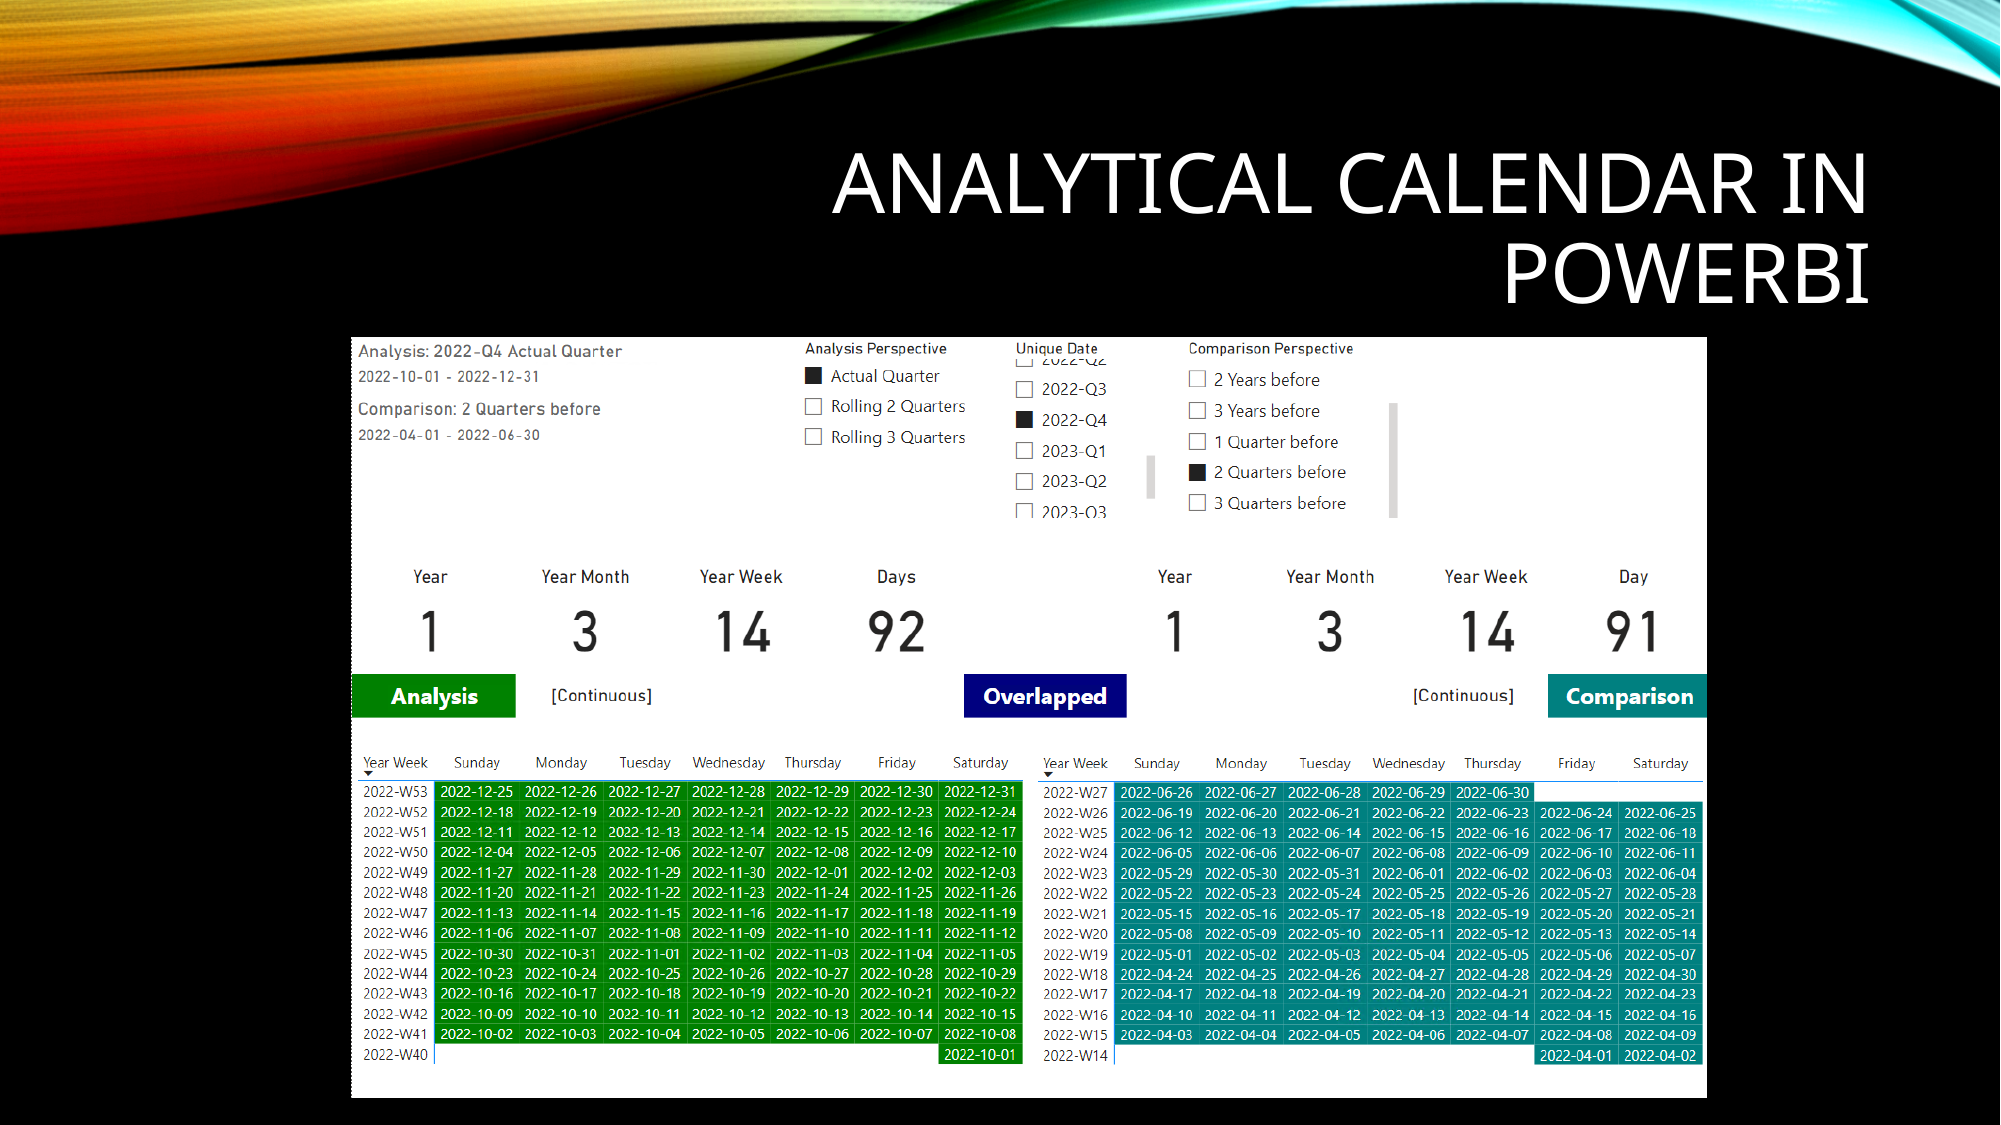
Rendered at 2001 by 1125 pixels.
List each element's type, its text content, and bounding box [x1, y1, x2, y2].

title Analytical Calendar in PowerBI [474, 125, 1888, 338]
picture [0, 0, 2000, 237]
picture [351, 337, 1707, 1098]
